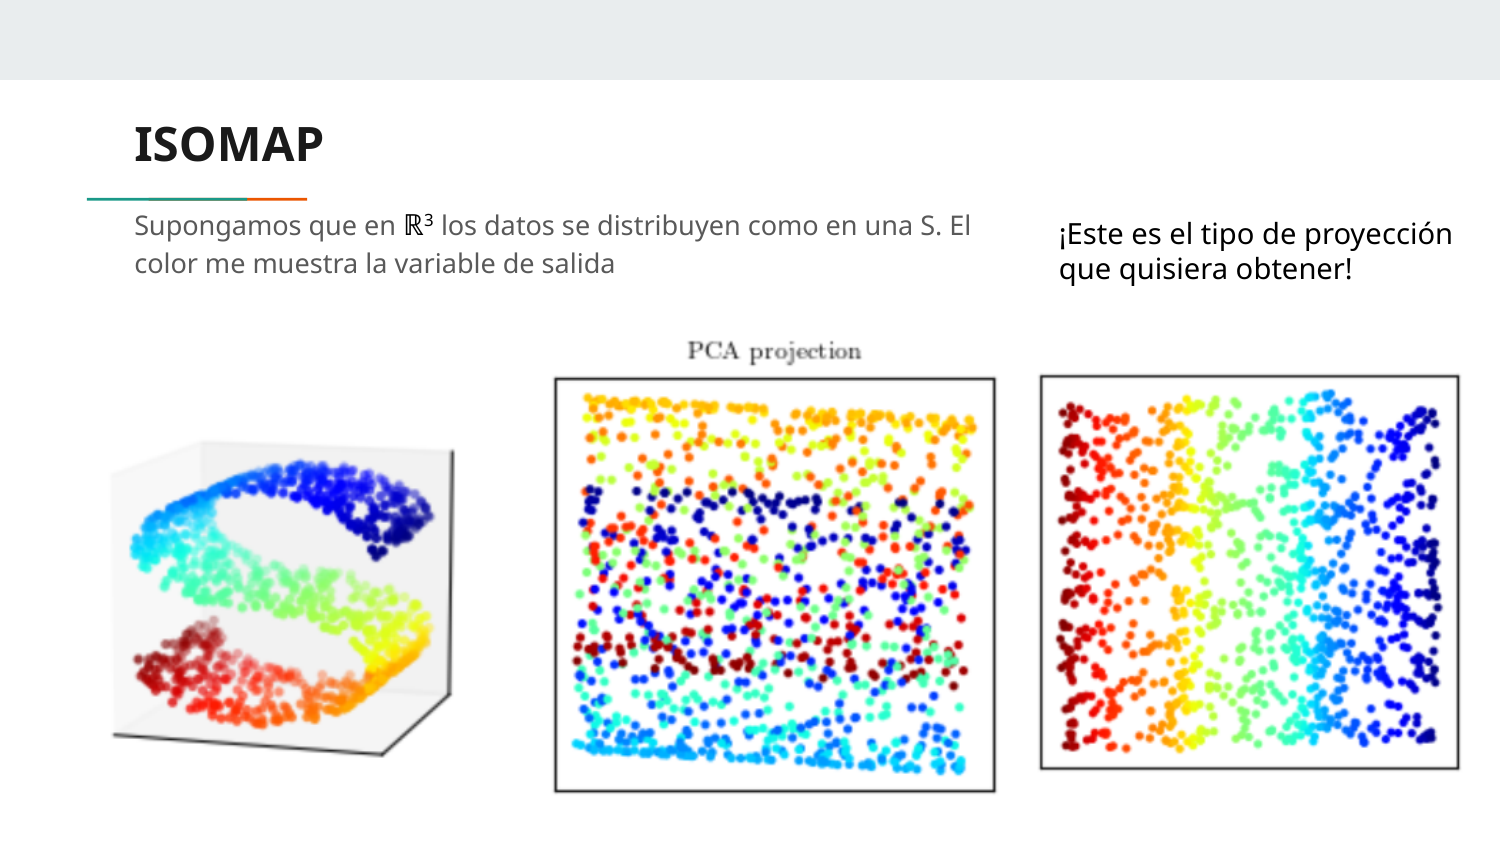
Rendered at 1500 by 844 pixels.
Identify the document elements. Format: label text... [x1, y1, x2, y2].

text_box ¡Este es el tipo de proyección que quisiera obtener! [1043, 200, 1471, 301]
list Supongamos que en ℝ3 los datos se distribuyen como en una S. El color me muestra la variable de salida [119, 187, 1017, 315]
picture [532, 314, 1481, 812]
title ISOMAP [119, 98, 1381, 187]
picture [23, 329, 525, 812]
